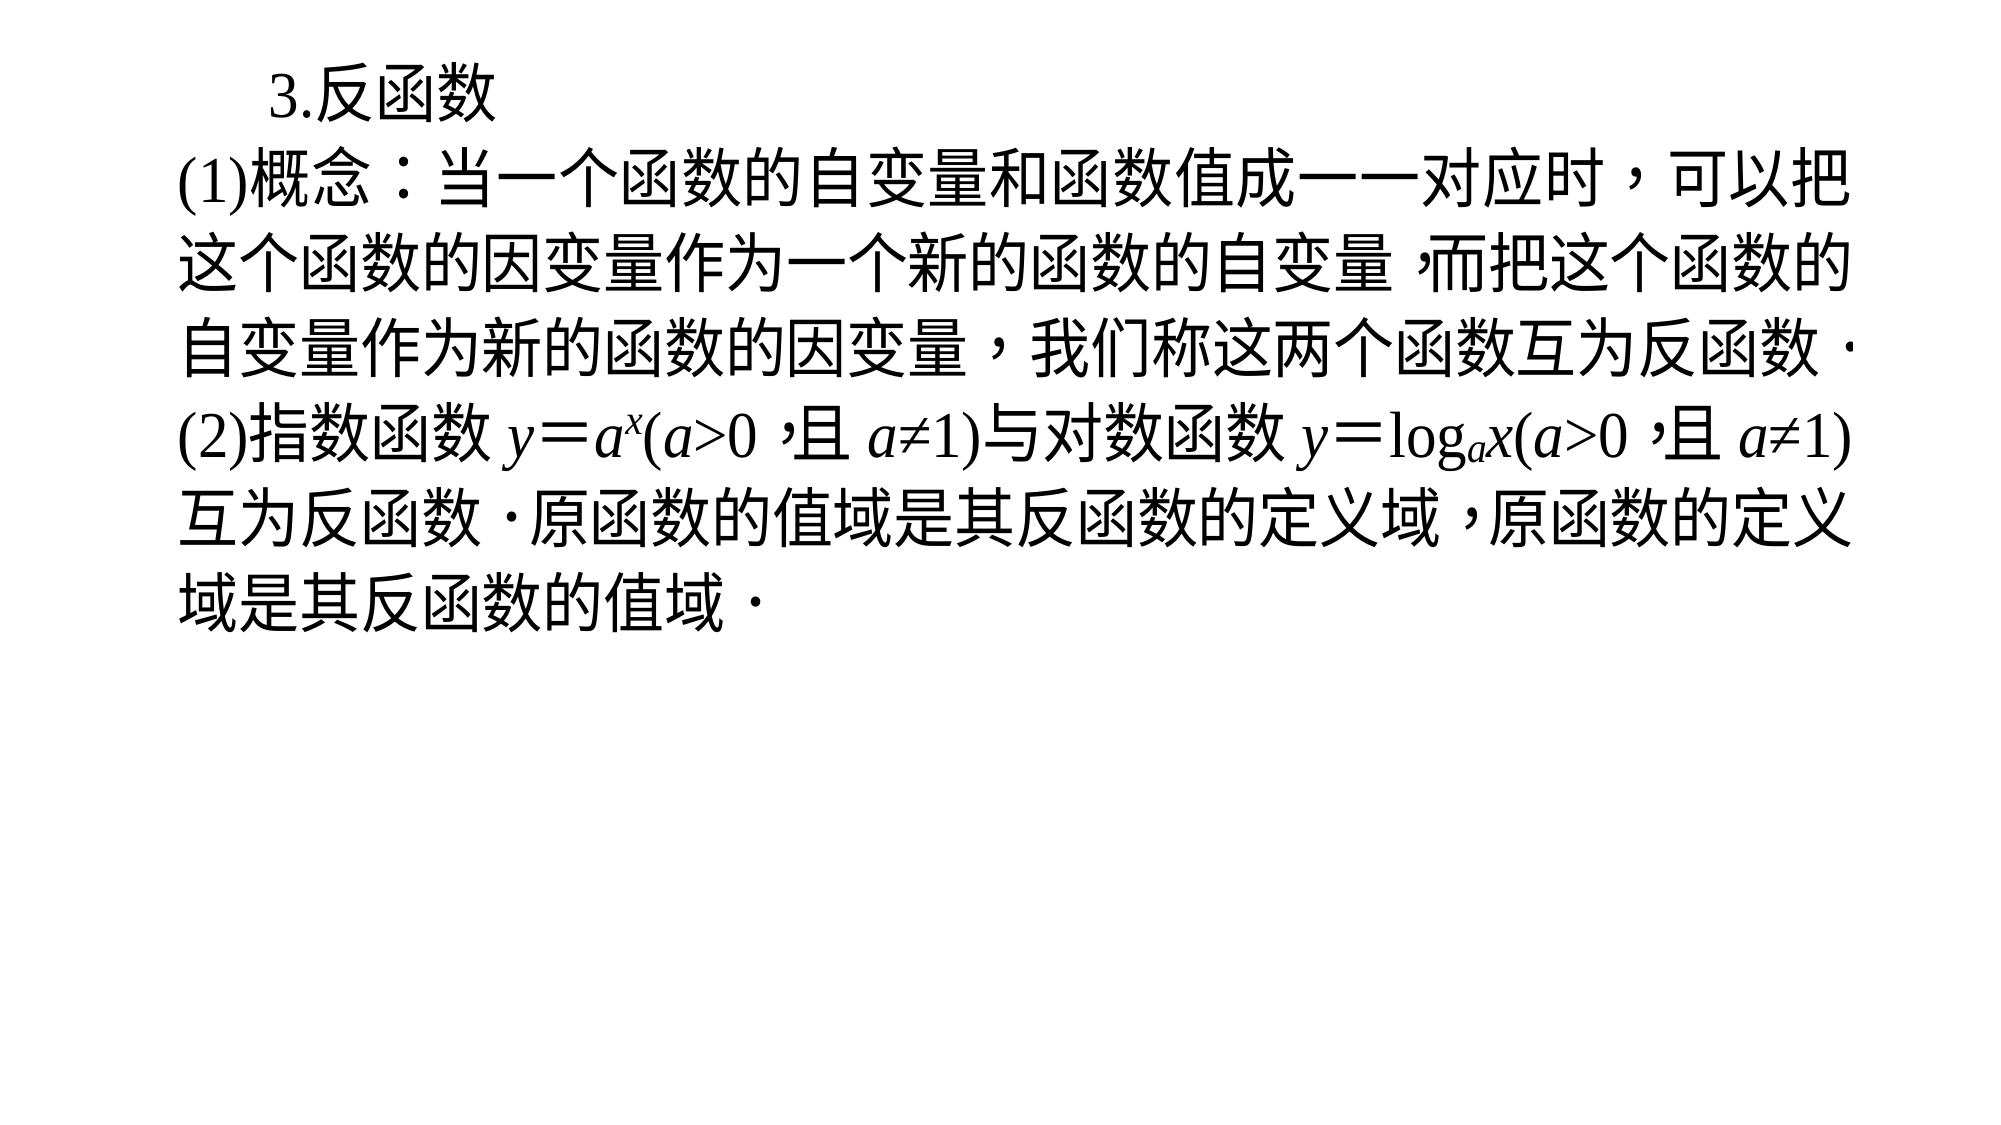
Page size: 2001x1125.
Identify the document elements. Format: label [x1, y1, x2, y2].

text_box [177, 52, 1857, 676]
